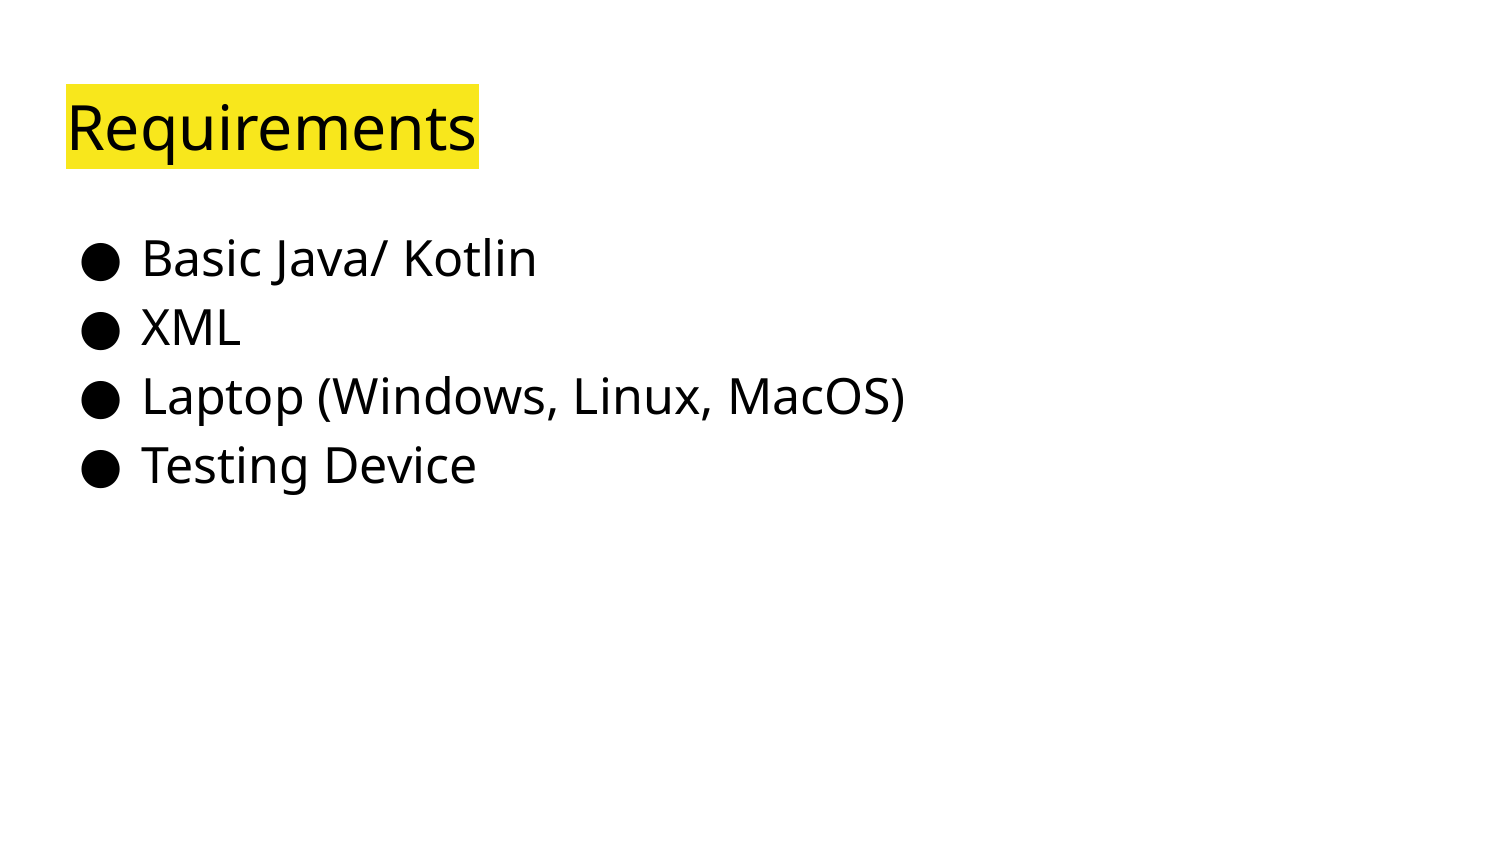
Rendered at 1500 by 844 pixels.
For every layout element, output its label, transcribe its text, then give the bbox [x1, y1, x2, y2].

title Requirements [51, 72, 1449, 167]
list Basic Java/ Kotlin XML Laptop (Windows, Linux, MacOS) Testing Device [51, 202, 1449, 750]
